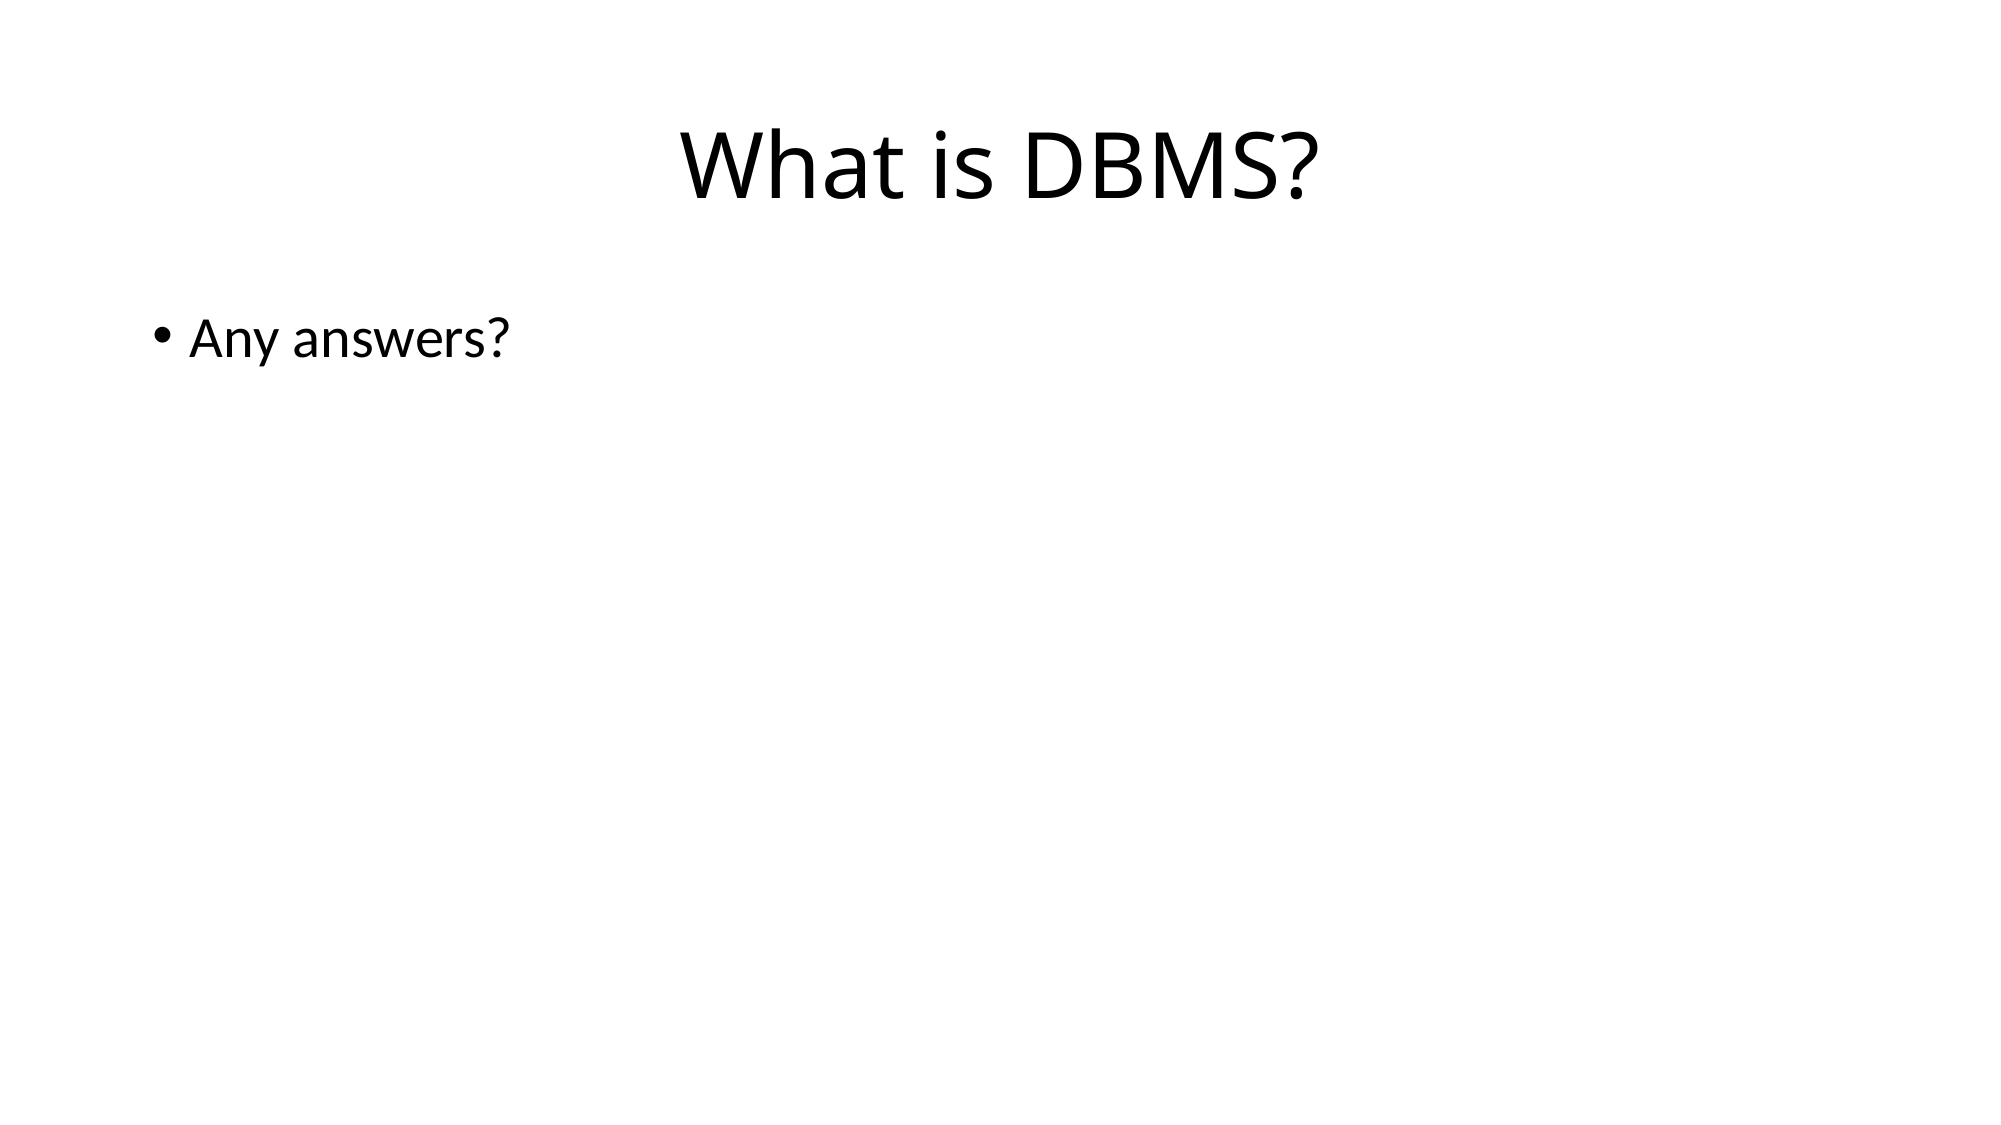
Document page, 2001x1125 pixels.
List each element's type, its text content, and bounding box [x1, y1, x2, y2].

title What is DBMS? [137, 59, 1863, 278]
list Any answers? [137, 299, 1863, 1014]
